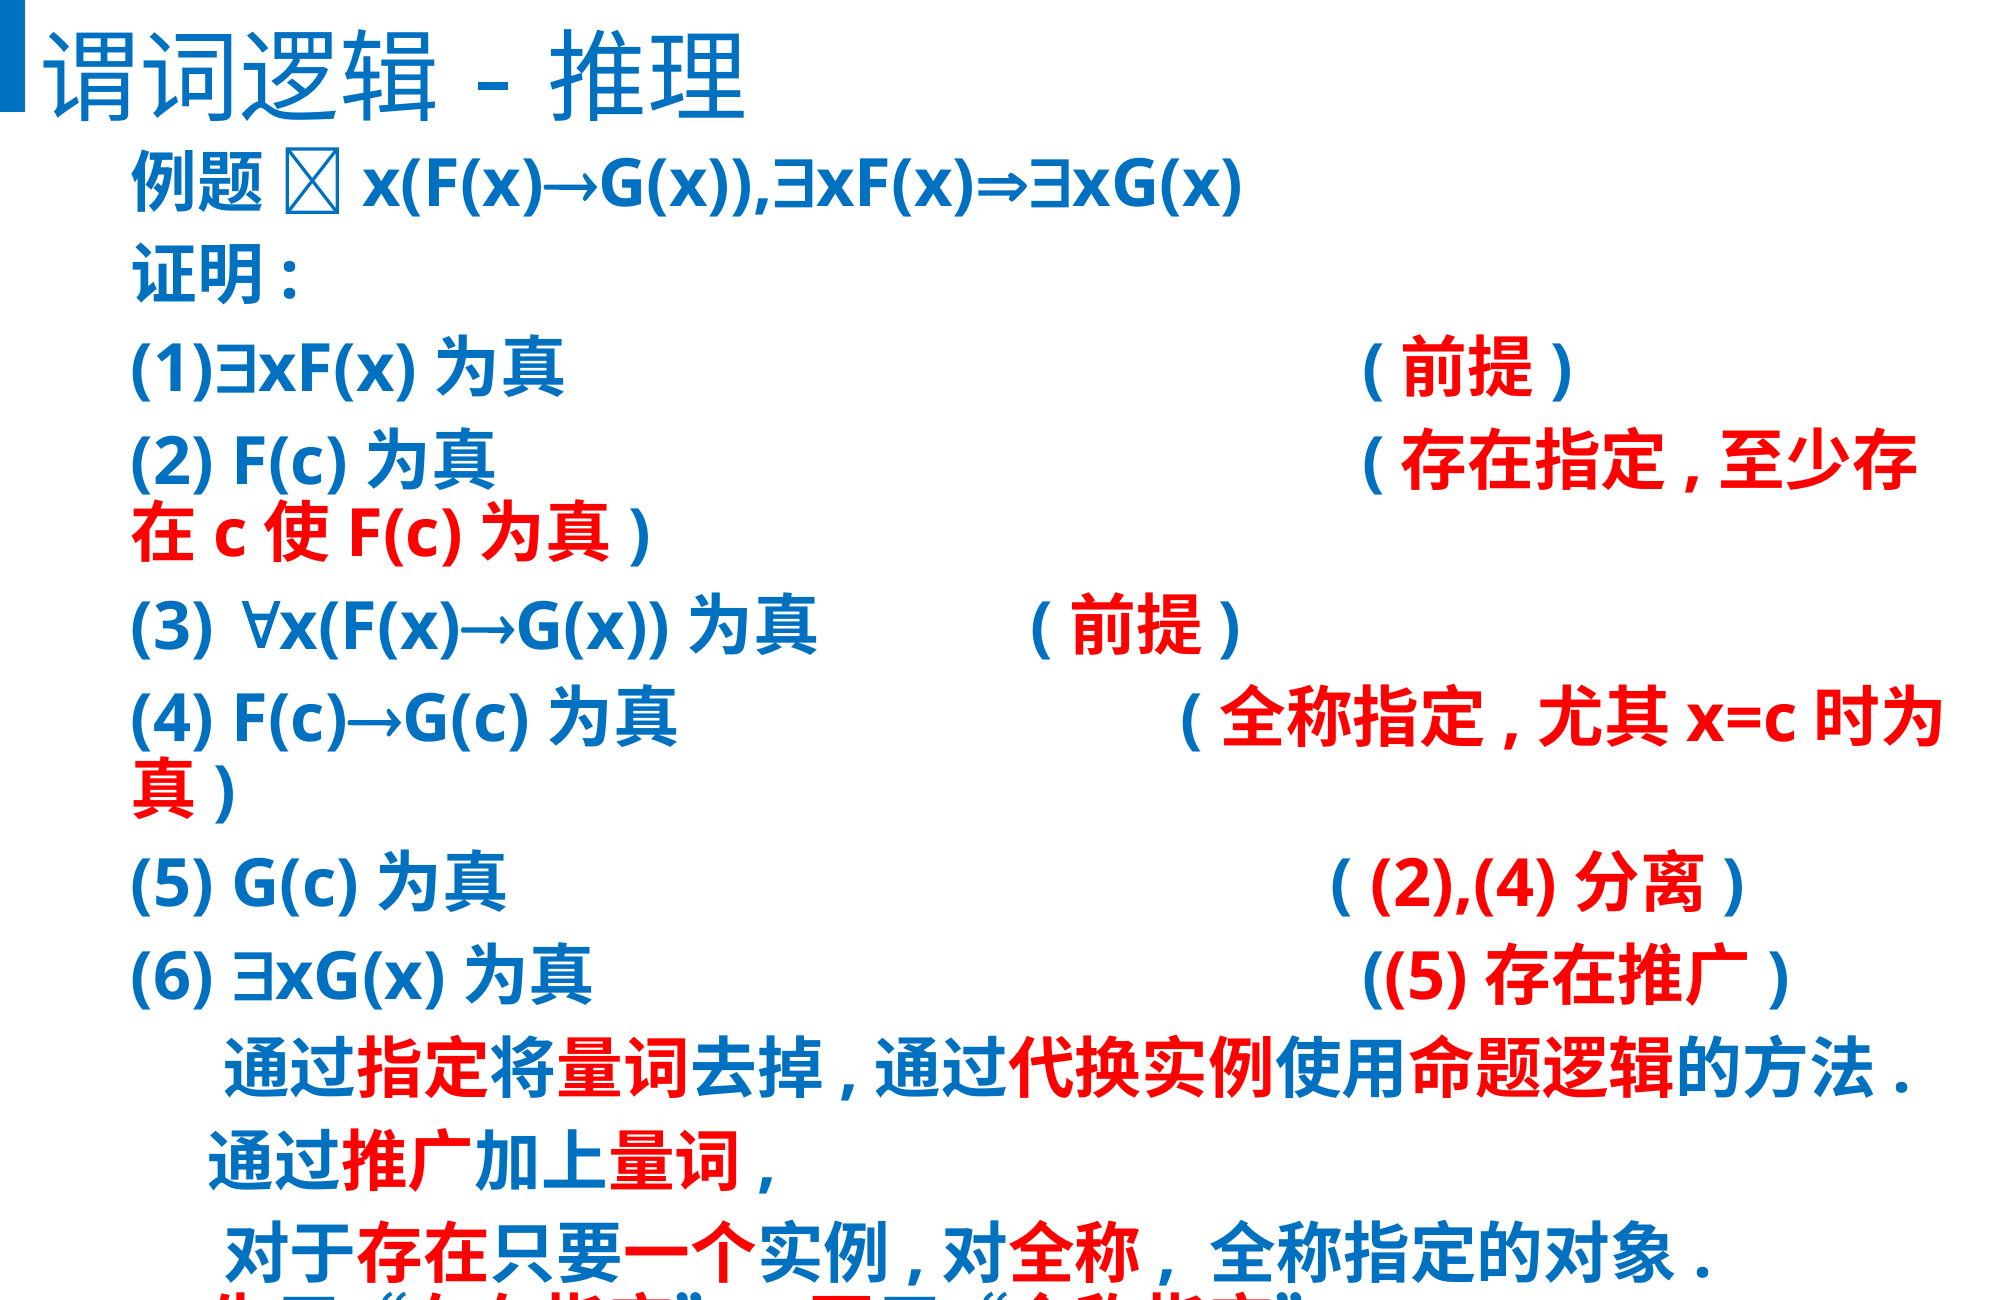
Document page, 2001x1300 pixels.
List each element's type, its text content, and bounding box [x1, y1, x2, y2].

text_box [0, 0, 1449, 143]
text_box 例题 x(F(x)G(x)),xF(x)xG(x) 证明: (1)xF(x)为真 (前提) (2) F(c)为真 (存在指定,至少存在c使F(c)为真) (3) x(F(x)G(x))为真 (前提) (4) F(c)G(c)为真 (全称指定,尤其x=c时为真) (5) G(c)为真 ( (2),(4)分离) (6) xG(x)为真 ((5)存在推广) 通过指定将量词去掉,通过代换实例使用命题逻辑的方法. 通过推广加上量词, 对于存在只要一个实例,对全称, 全称指定的对象. 先用“存在指定”，再用“全称指定” [116, 141, 1975, 1300]
